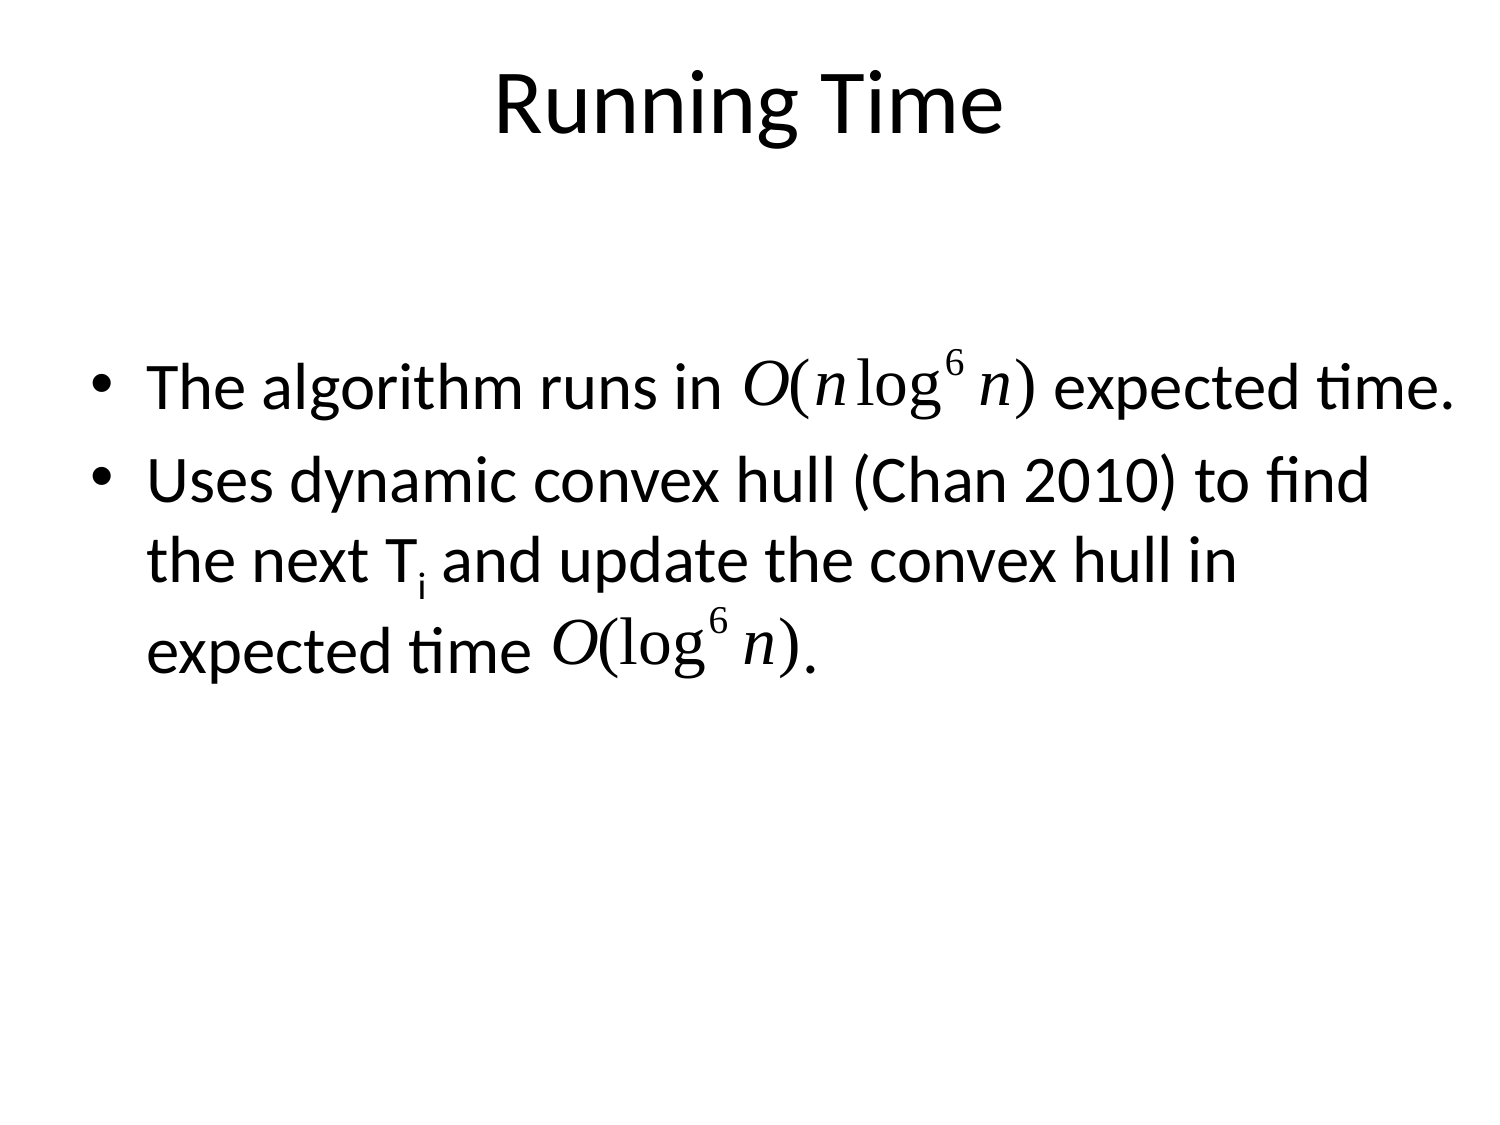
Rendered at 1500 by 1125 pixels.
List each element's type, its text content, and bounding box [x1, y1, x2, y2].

title Running Time [75, 3, 1425, 191]
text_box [732, 337, 1043, 428]
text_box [541, 596, 807, 687]
list The algorithm runs in expected time. Uses dynamic convex hull (Chan 2010) to find the next Ti and update the convex hull in expected time . [75, 334, 1478, 1078]
